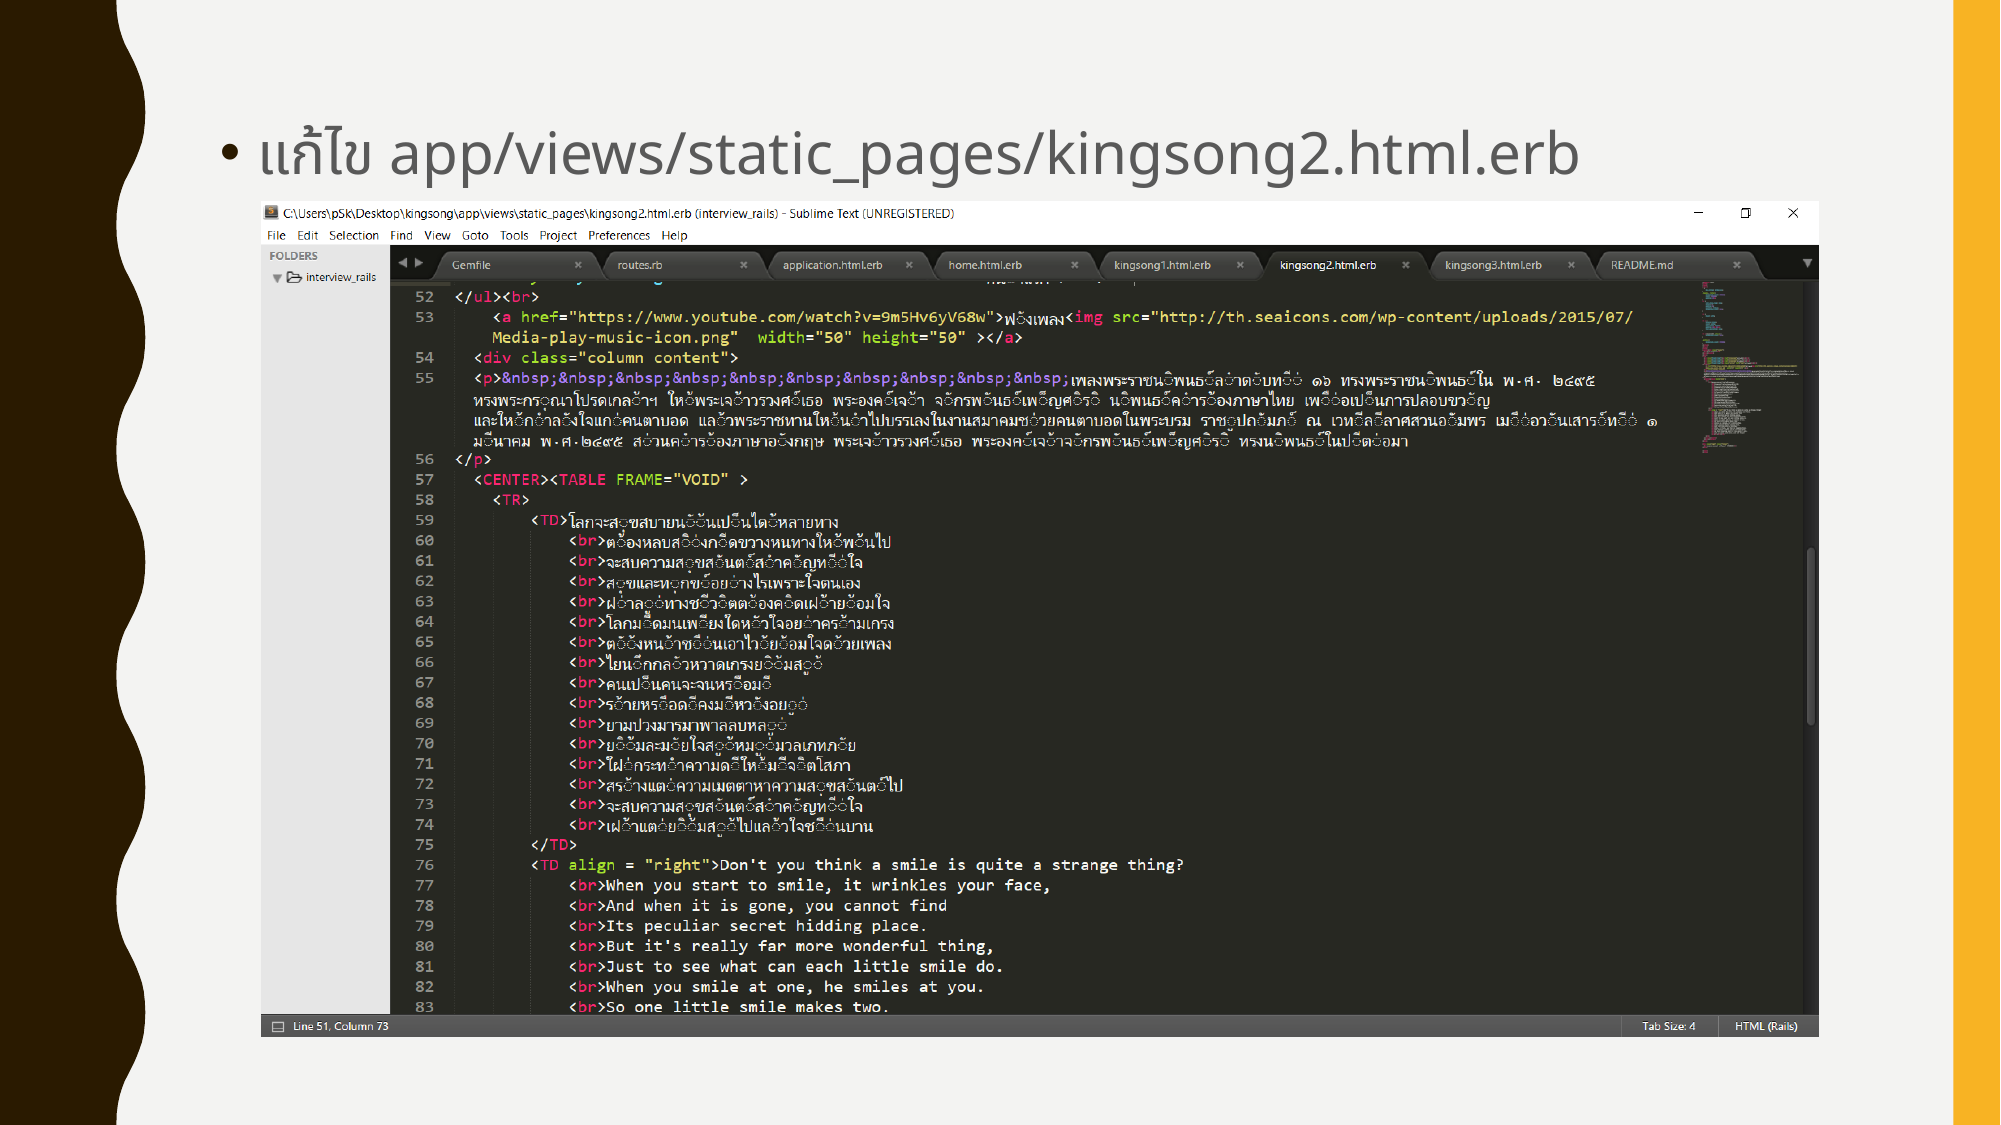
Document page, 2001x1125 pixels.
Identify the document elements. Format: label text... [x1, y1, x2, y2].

text_box แก้ไข app/views/static_pages/kingsong2.html.erb [205, 101, 1875, 965]
picture [261, 201, 1819, 1038]
